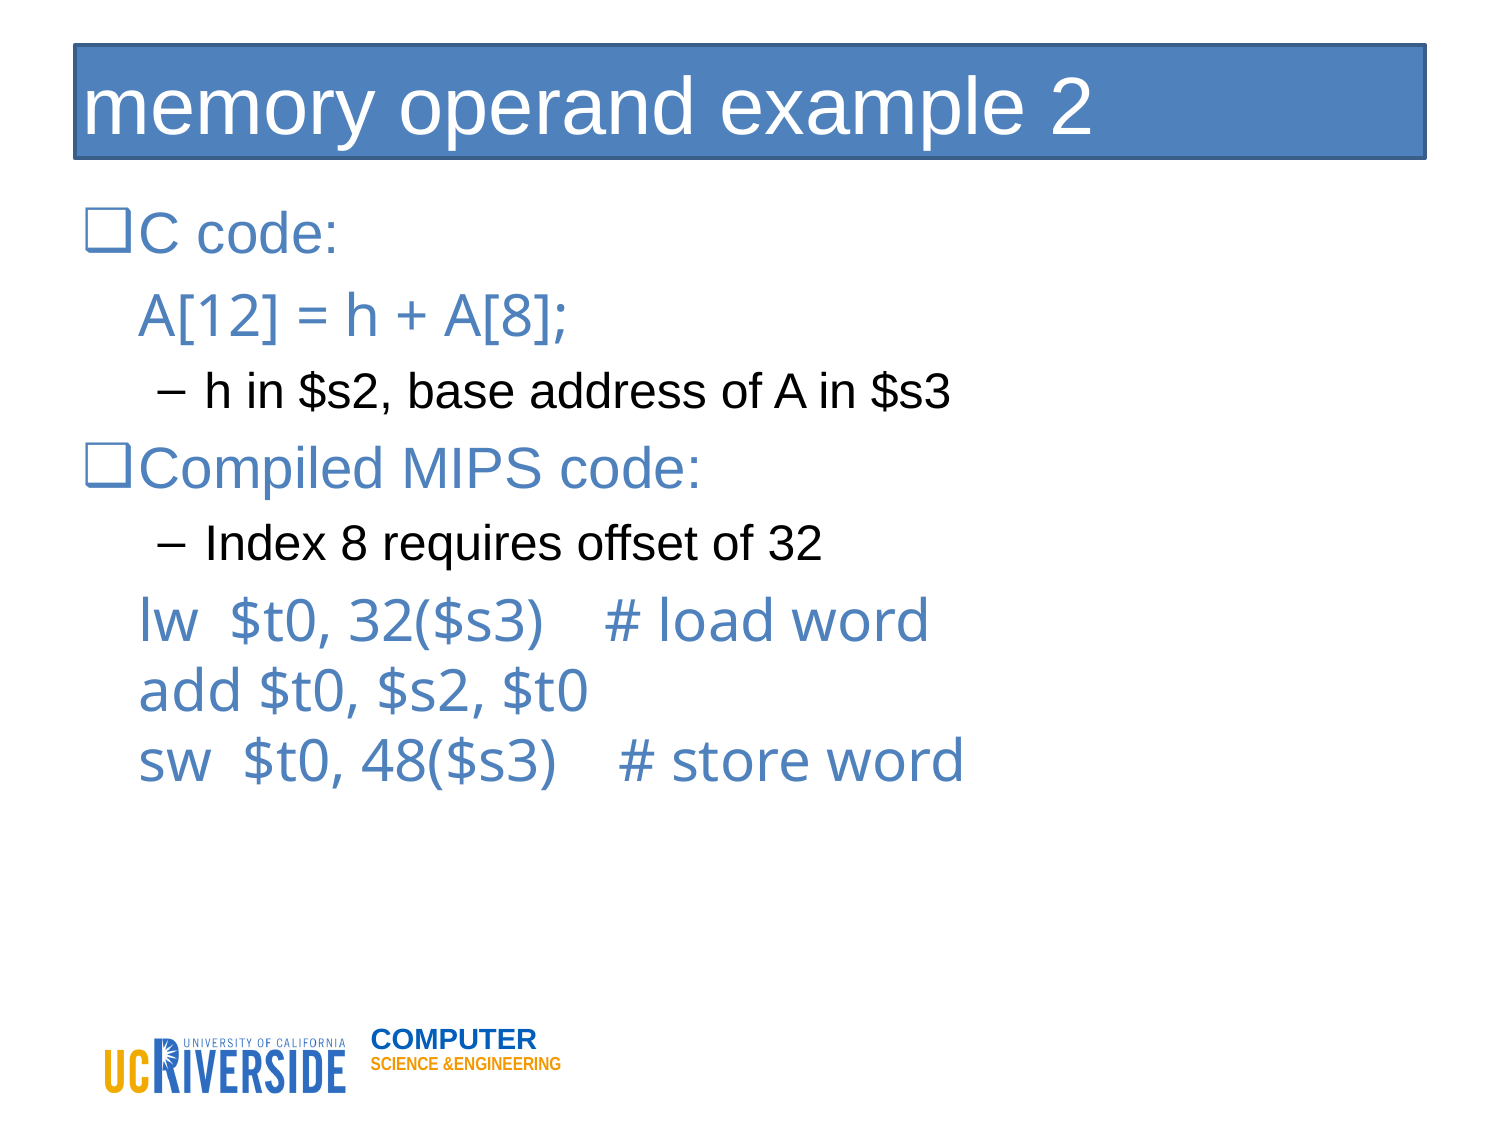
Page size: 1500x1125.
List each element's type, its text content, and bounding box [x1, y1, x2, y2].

title memory operand example 2 [73, 43, 1427, 160]
list C code: A[12] = h + A[8]; h in $s2, base address of A in $s3 Compiled MIPS code: Index 8 requires offset of 32 lw $t0, 32($s3) # load word add $t0, $s2, $t0 sw $t0, 48($s3) # store word [75, 187, 1425, 1005]
picture [95, 1017, 364, 1109]
